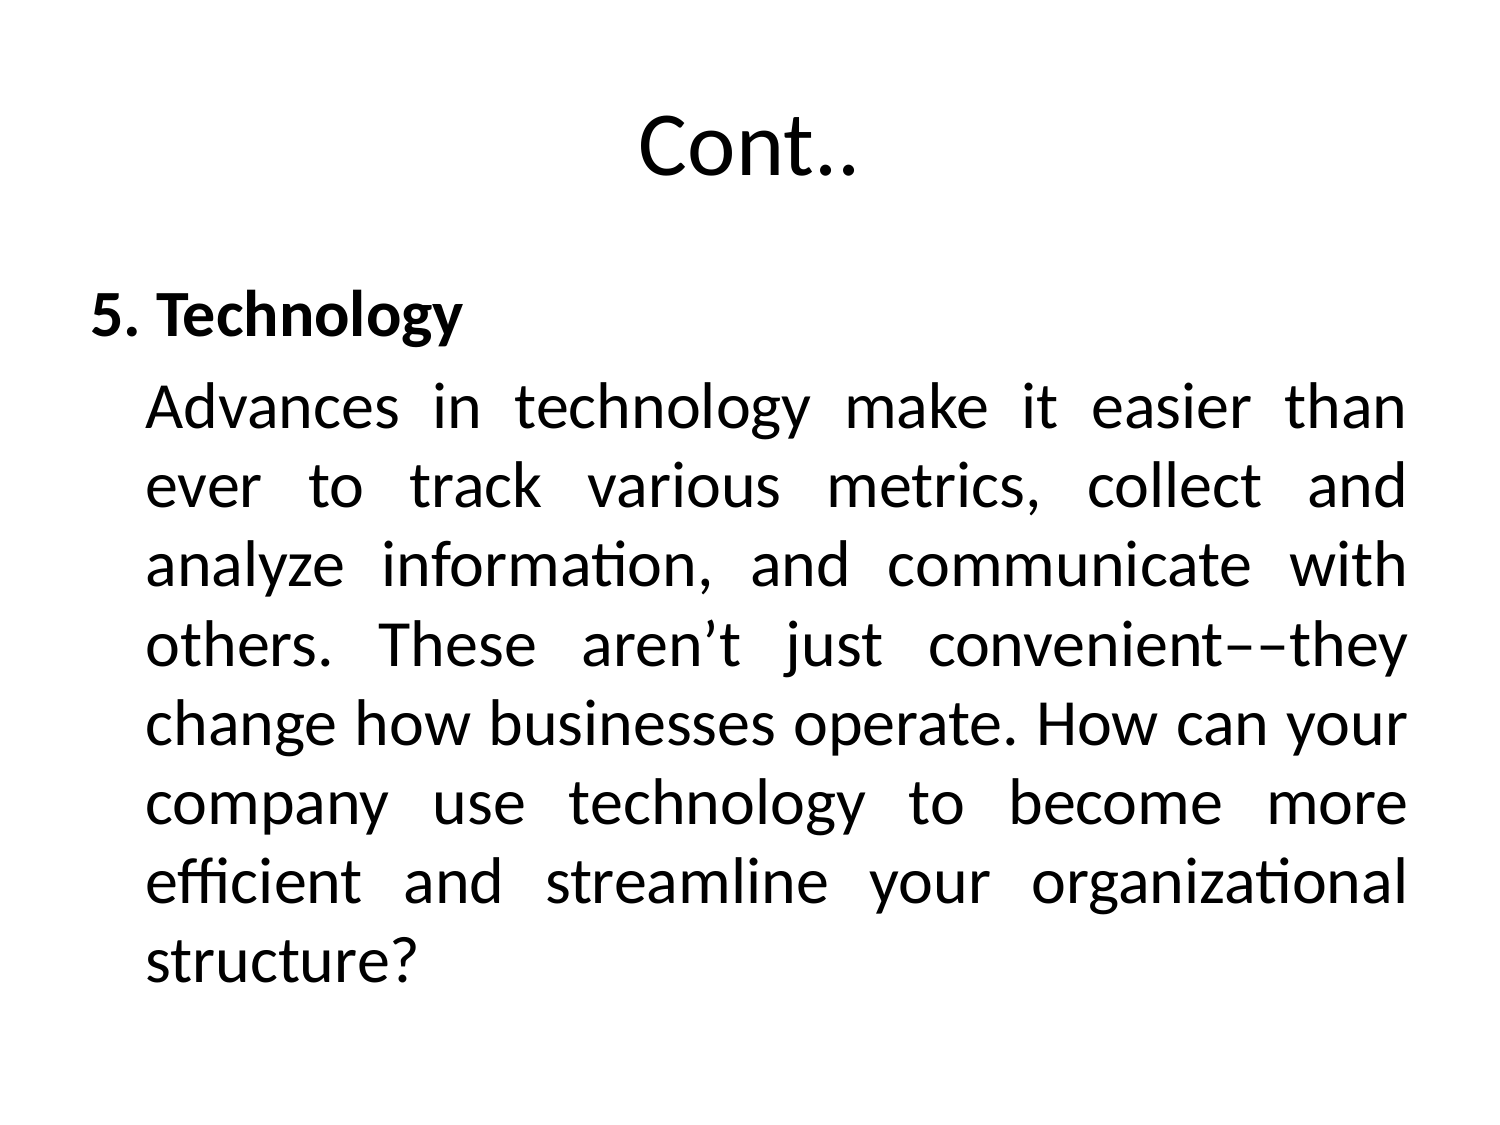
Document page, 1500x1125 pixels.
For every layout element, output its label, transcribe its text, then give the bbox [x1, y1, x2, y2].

title Cont.. [75, 45, 1425, 233]
list 5. Technology Advances in technology make it easier than ever to track various metrics, collect and analyze information, and communicate with others. These aren’t just convenient––they change how businesses operate. How can your company use technology to become more efficient and streamline your organizational structure? [75, 262, 1425, 1005]
